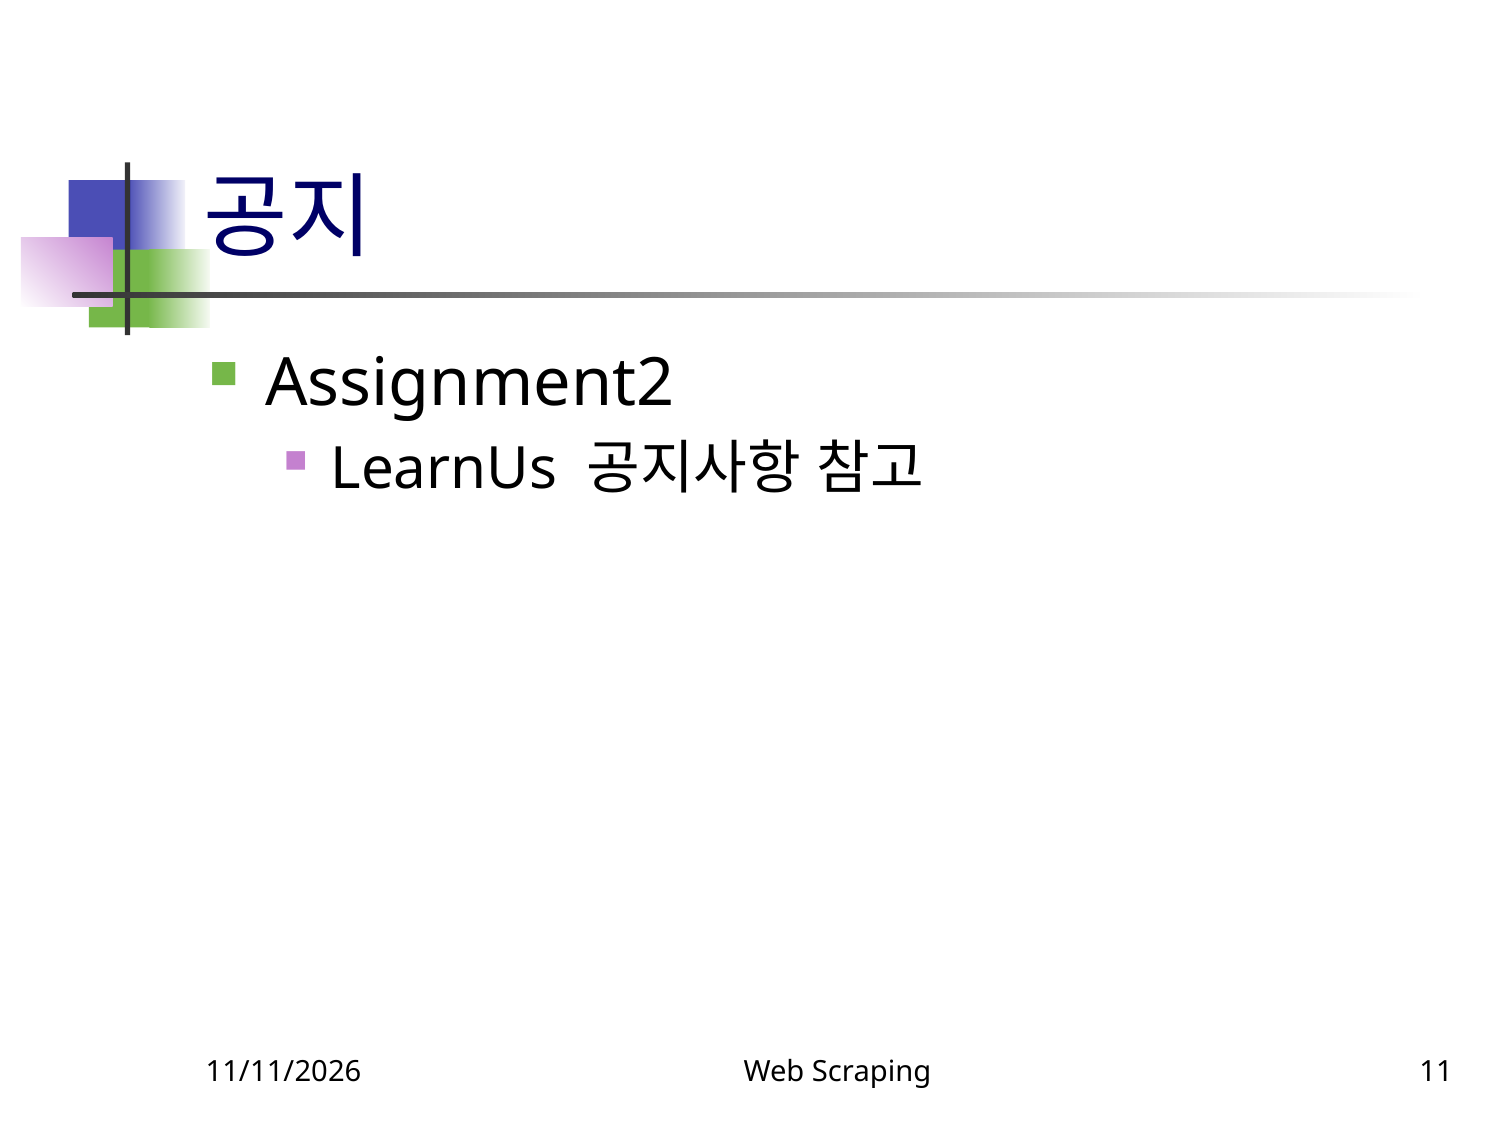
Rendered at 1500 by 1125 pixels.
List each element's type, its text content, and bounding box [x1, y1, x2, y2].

list Assignment2 LearnUs 공지사항 참고 [193, 331, 1469, 1006]
slide_number 11 [1155, 1024, 1468, 1100]
title 공지 [188, 35, 1468, 275]
footer Web Scraping [600, 1024, 1075, 1100]
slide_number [190, 1024, 504, 1100]
